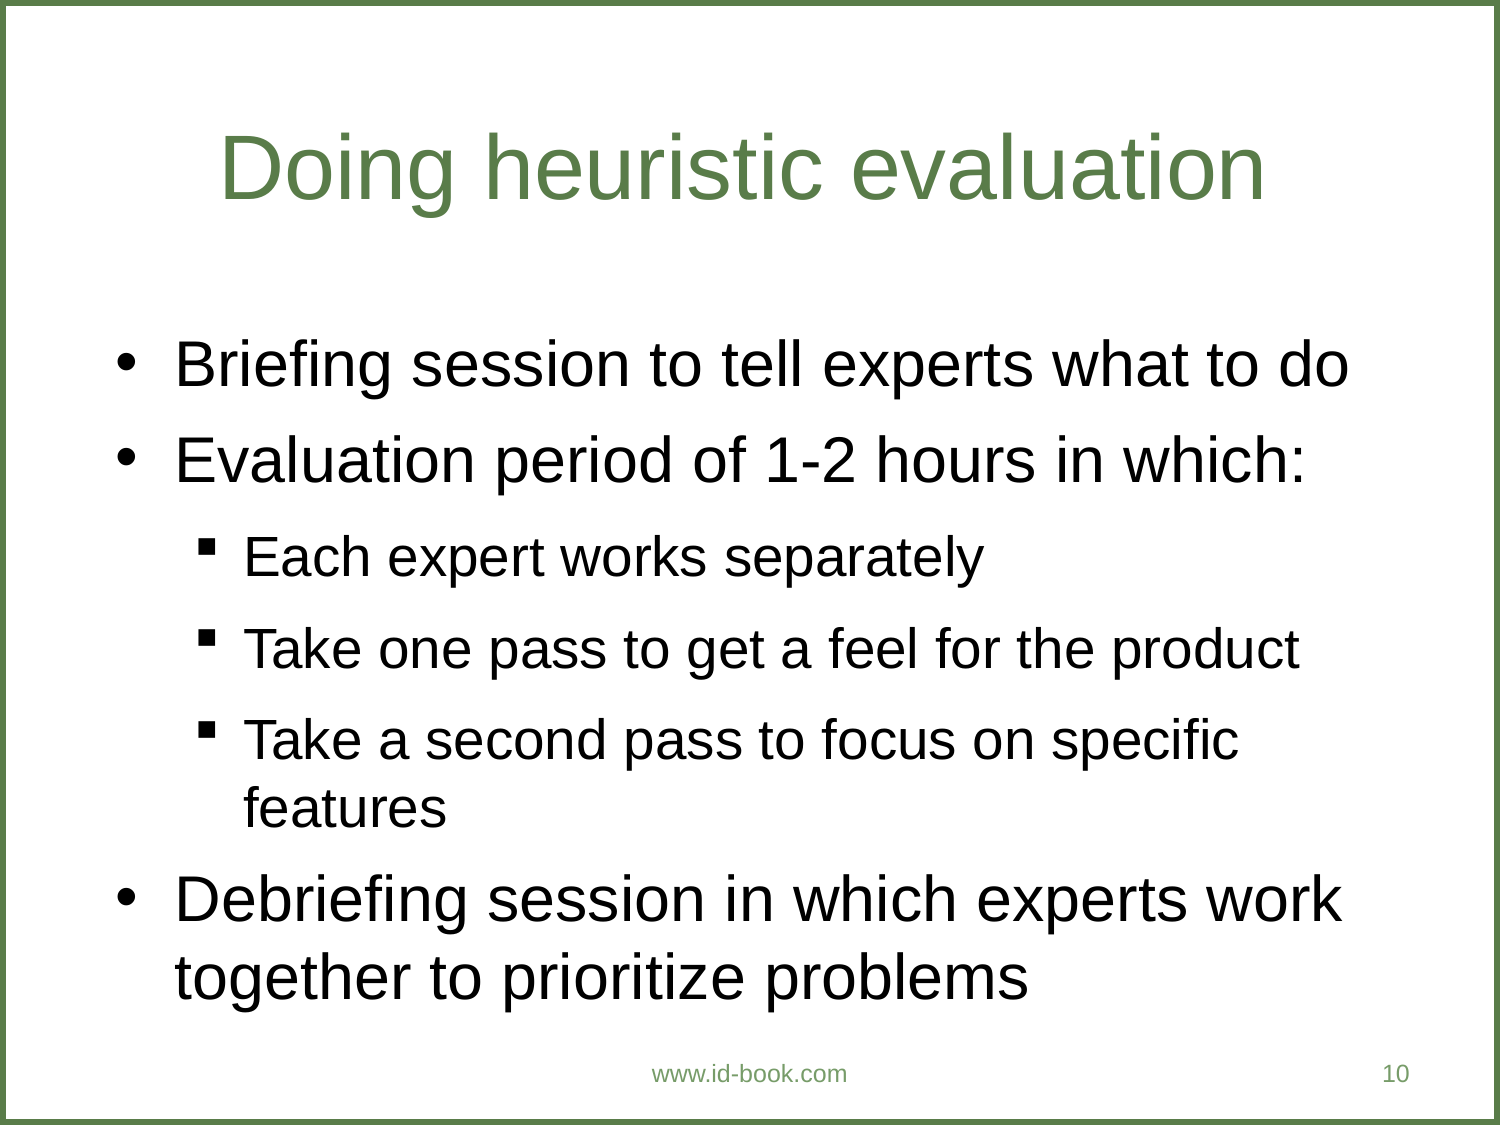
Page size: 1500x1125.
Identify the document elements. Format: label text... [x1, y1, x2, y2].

list Briefing session to tell experts what to do Evaluation period of 1-2 hours in which: Each expert works separately Take one pass to get a feel for the product Take a second pass to focus on specific features Debriefing session in which experts work together to prioritize problems [100, 314, 1376, 1052]
footer www.id-book.com [512, 1042, 988, 1103]
title Doing heuristic evaluation [99, 37, 1388, 288]
slide_number 10 [1074, 1042, 1425, 1103]
